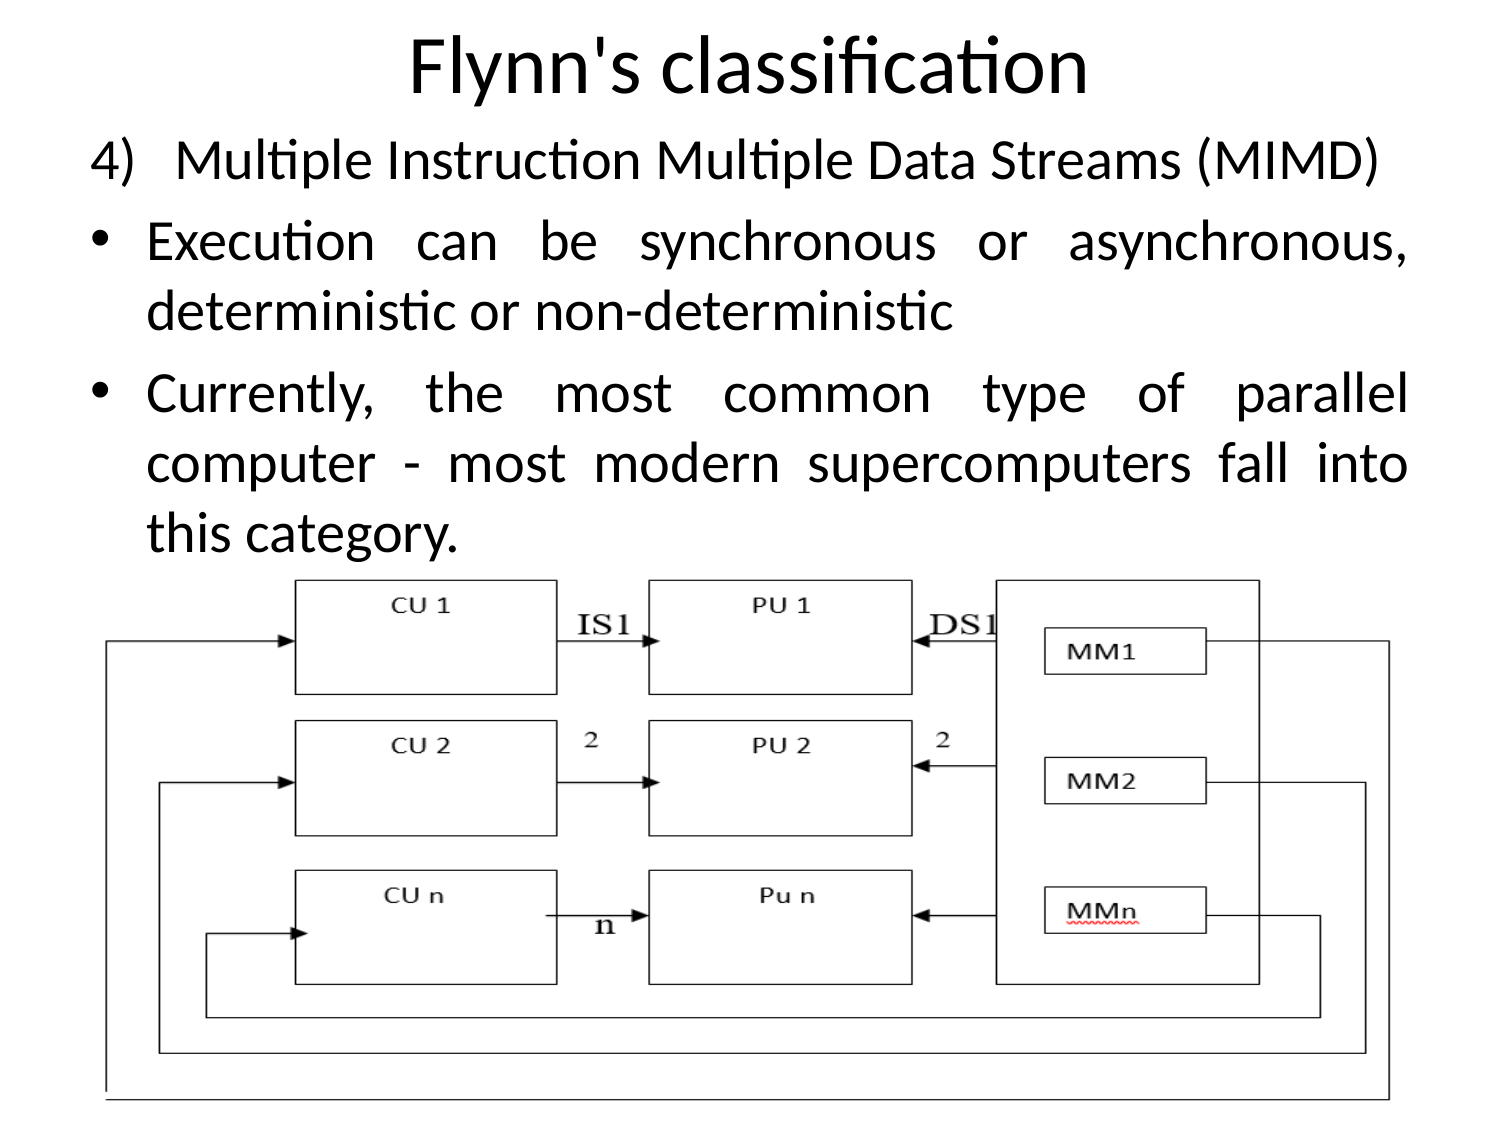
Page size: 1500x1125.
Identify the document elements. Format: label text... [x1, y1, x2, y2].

list Multiple Instruction Multiple Data Streams (MIMD) Execution can be synchronous or asynchronous, deterministic or non-deterministic Currently, the most common type of parallel computer - most modern supercomputers fall into this category. [75, 113, 1425, 561]
picture [76, 562, 1445, 1117]
title Flynn's classification [75, 7, 1425, 113]
